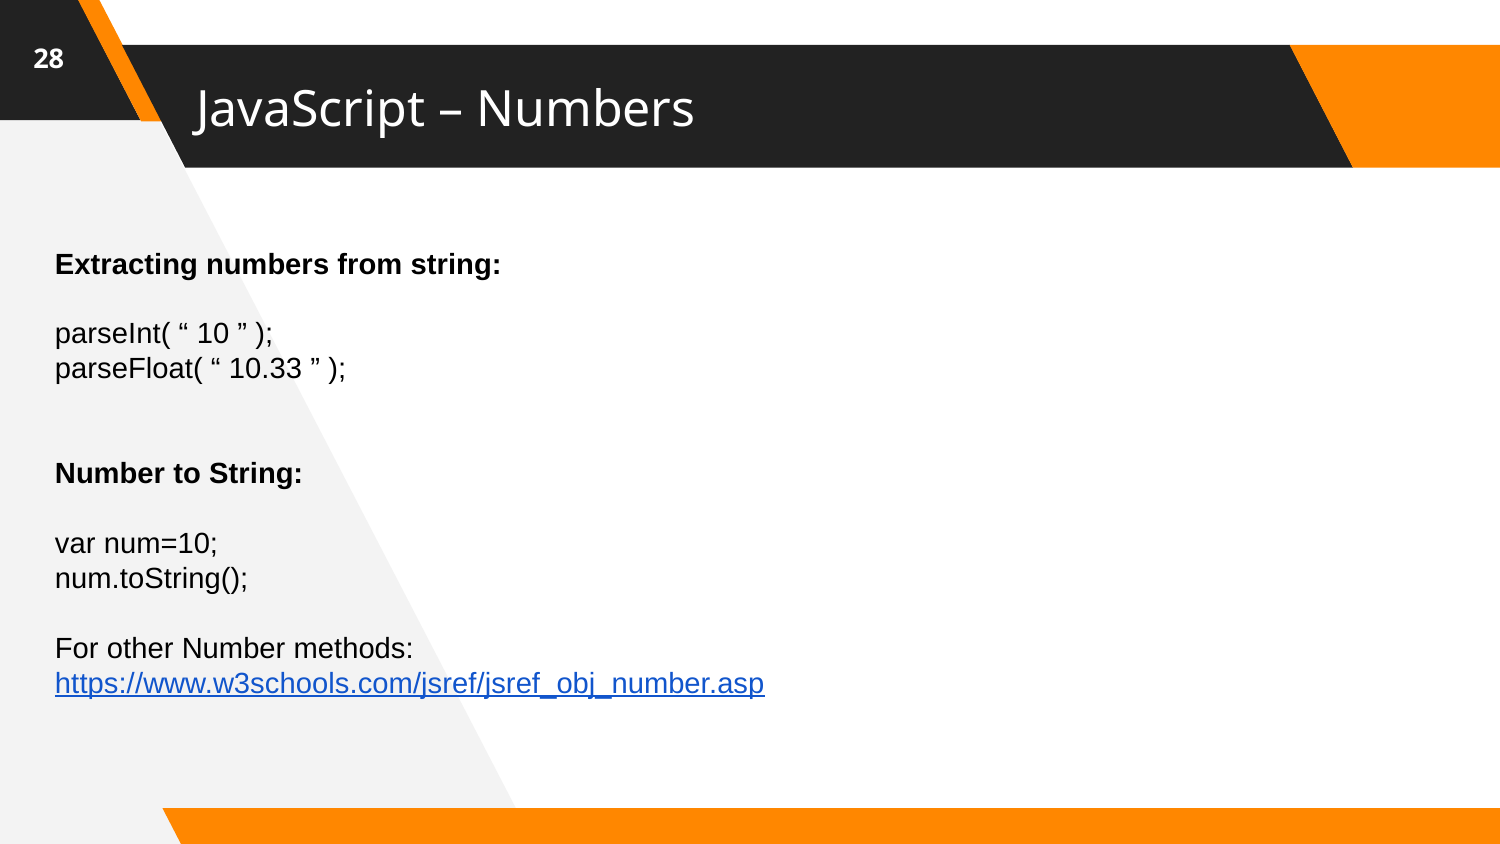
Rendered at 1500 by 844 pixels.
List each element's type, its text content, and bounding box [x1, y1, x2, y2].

text_box Extracting numbers from string: parseInt( “ 10 ” ); parseFloat( “ 10.33 ” ); Number to String: var num=10; num.toString(); For other Number methods: https://www.w3schools.com/jsref/jsref_obj_number.asp [40, 237, 1426, 707]
title JavaScript – Numbers [181, 45, 1285, 169]
slide_number 28 [0, 0, 98, 121]
